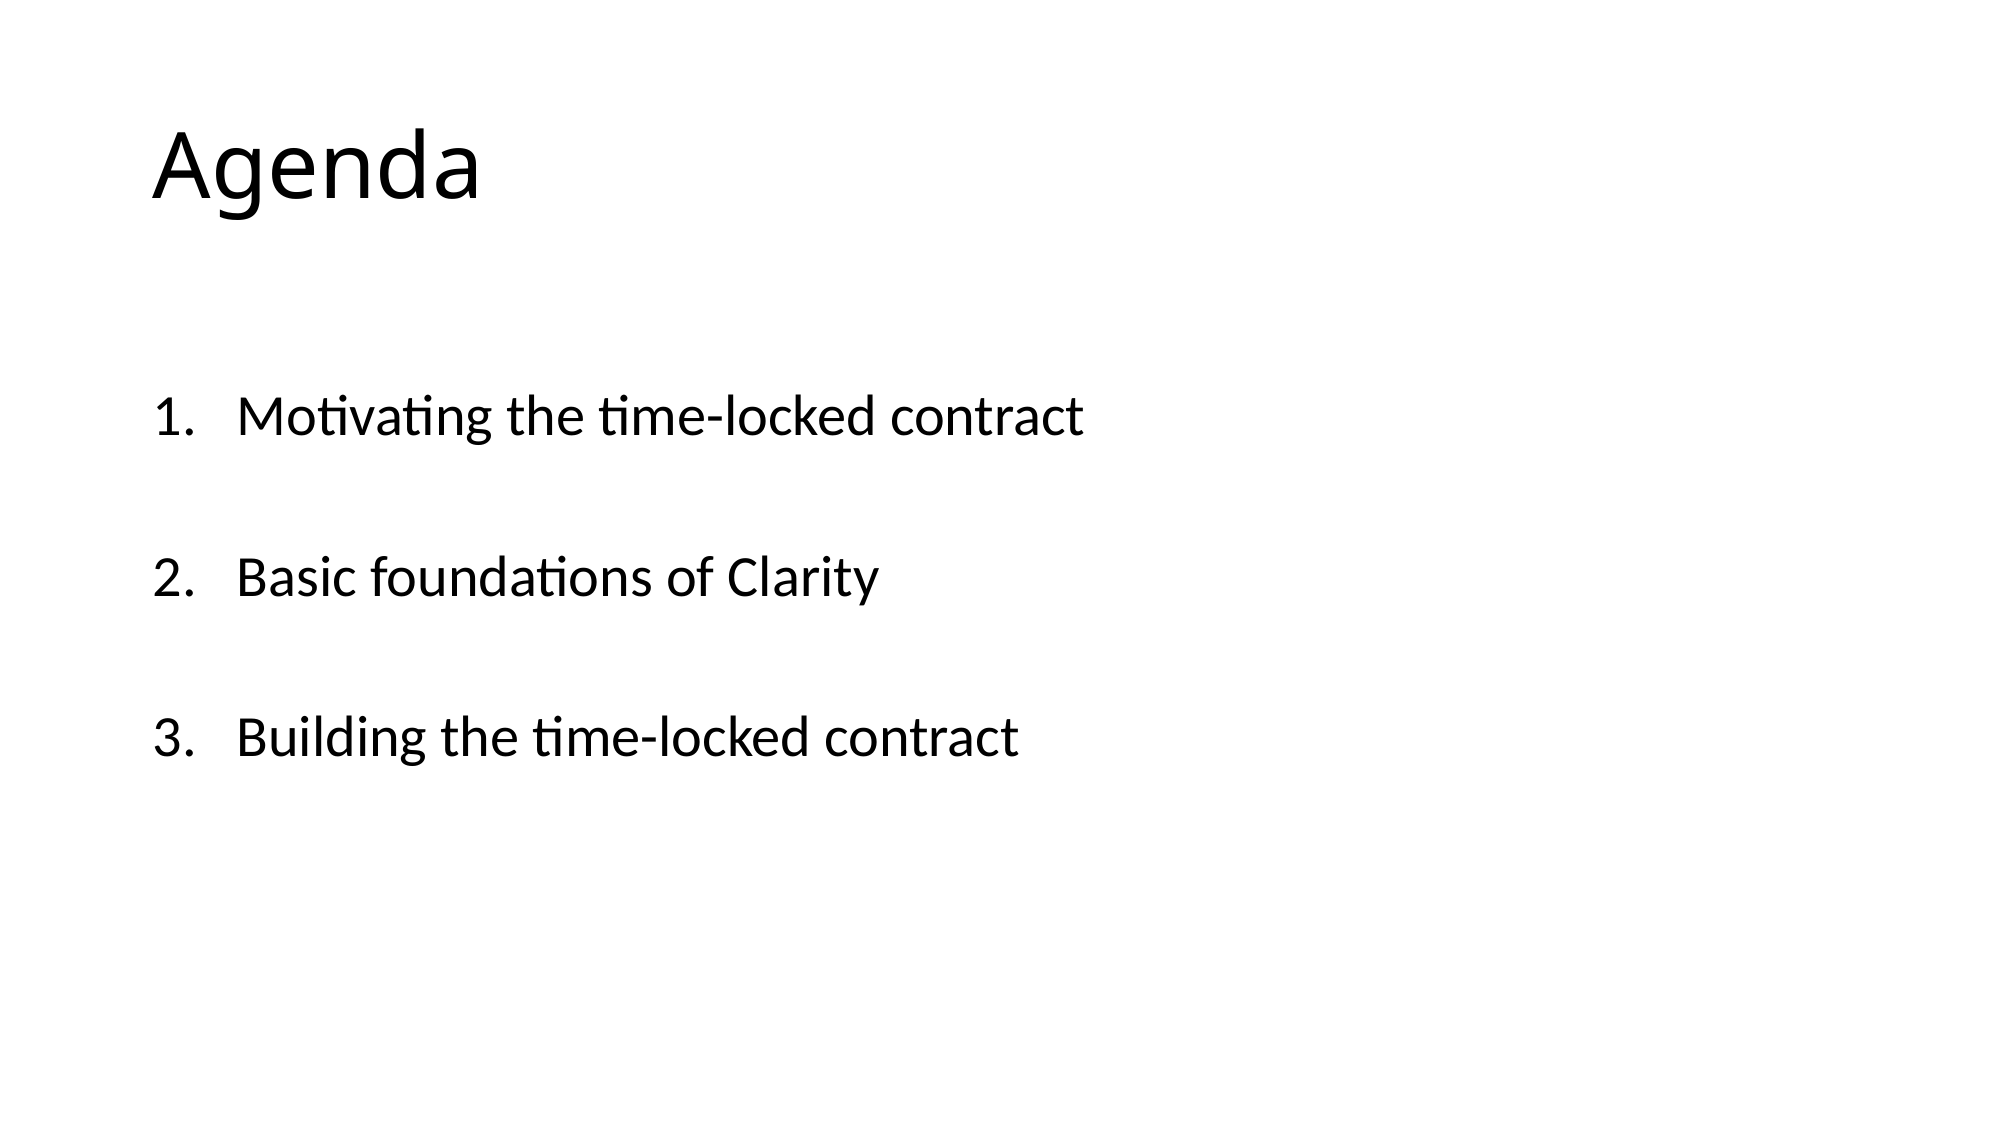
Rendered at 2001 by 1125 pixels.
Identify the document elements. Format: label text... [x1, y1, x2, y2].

title Agenda [137, 59, 1863, 278]
list Motivating the time-locked contract Basic foundations of Clarity Building the time-locked contract [137, 299, 1863, 1014]
